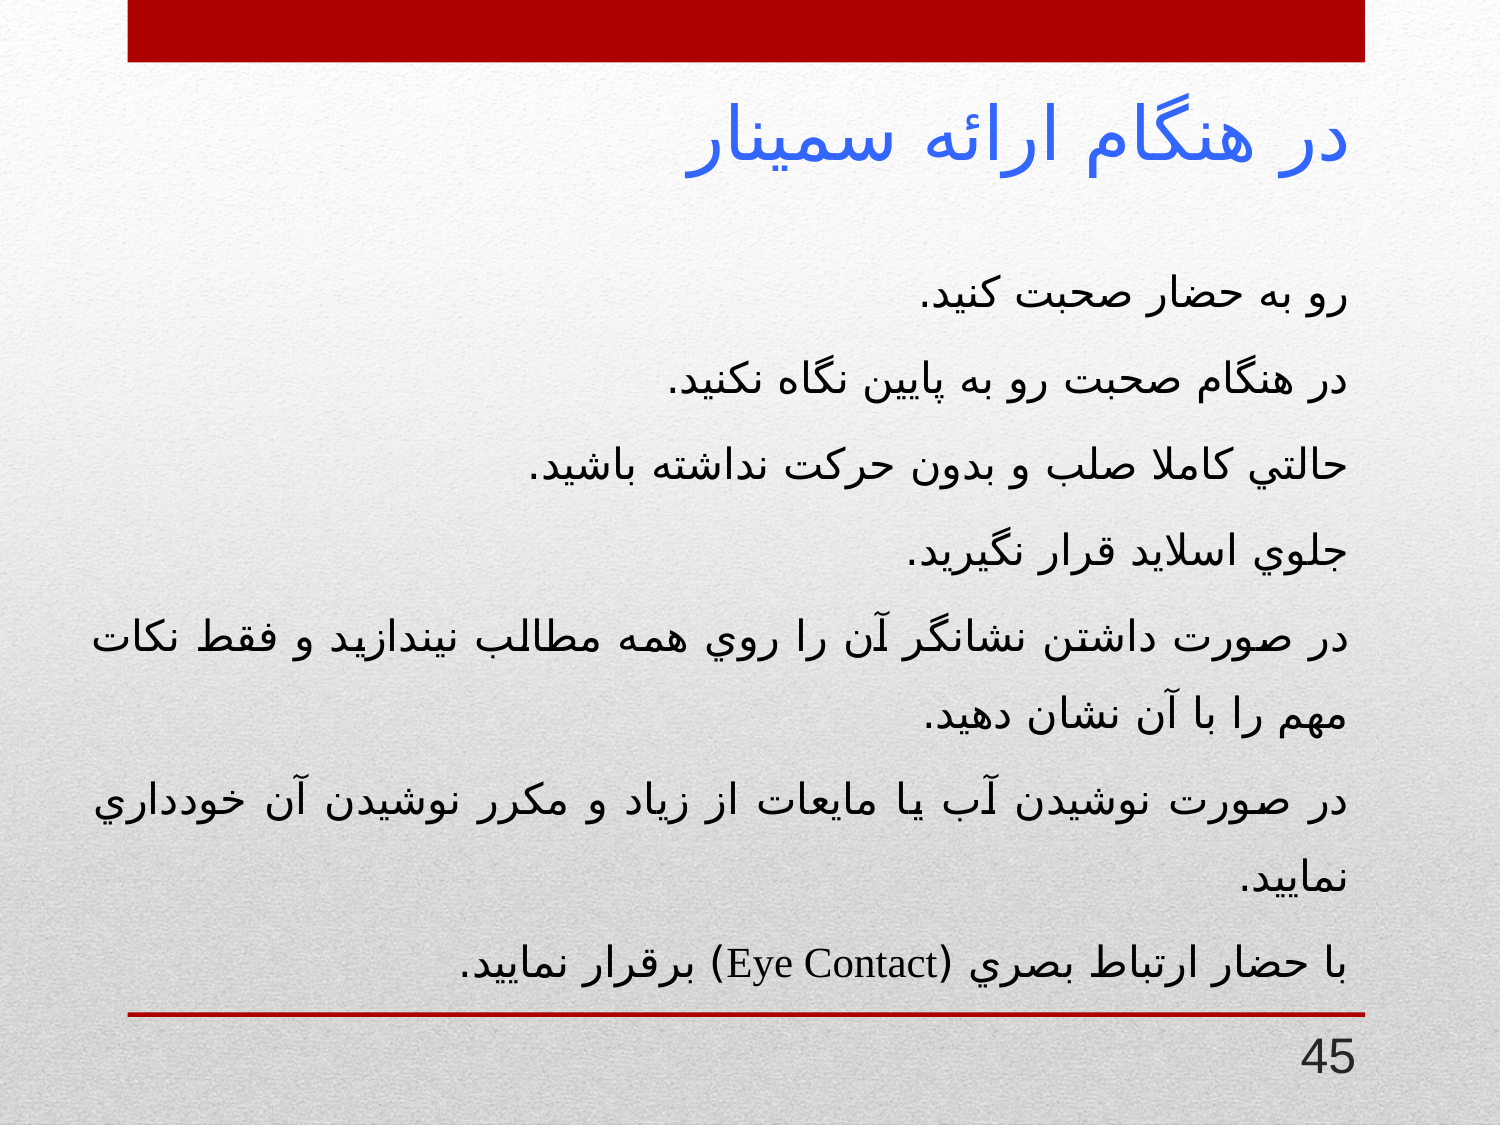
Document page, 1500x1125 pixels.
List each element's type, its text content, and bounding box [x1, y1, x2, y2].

slide_number 45 [1246, 1023, 1372, 1084]
title در هنگام ارائه سمينار [253, 78, 1367, 244]
list رو به حضار صحبت کنيد. در هنگام صحبت رو به پايين نگاه نکنيد. حالتي کاملا صلب و بدون حرکت نداشته باشيد. جلوي اسلايد قرار نگيريد. در صورت داشتن نشانگر آن را روي همه مطالب نيندازيد و فقط نکات مهم را با آن نشان دهيد. در صورت نوشيدن آب يا مايعات از زياد و مکرر نوشيدن آن خودداري نماييد. با حضار ارتباط بصري (Eye Contact) برقرار نماييد. [75, 231, 1365, 1000]
